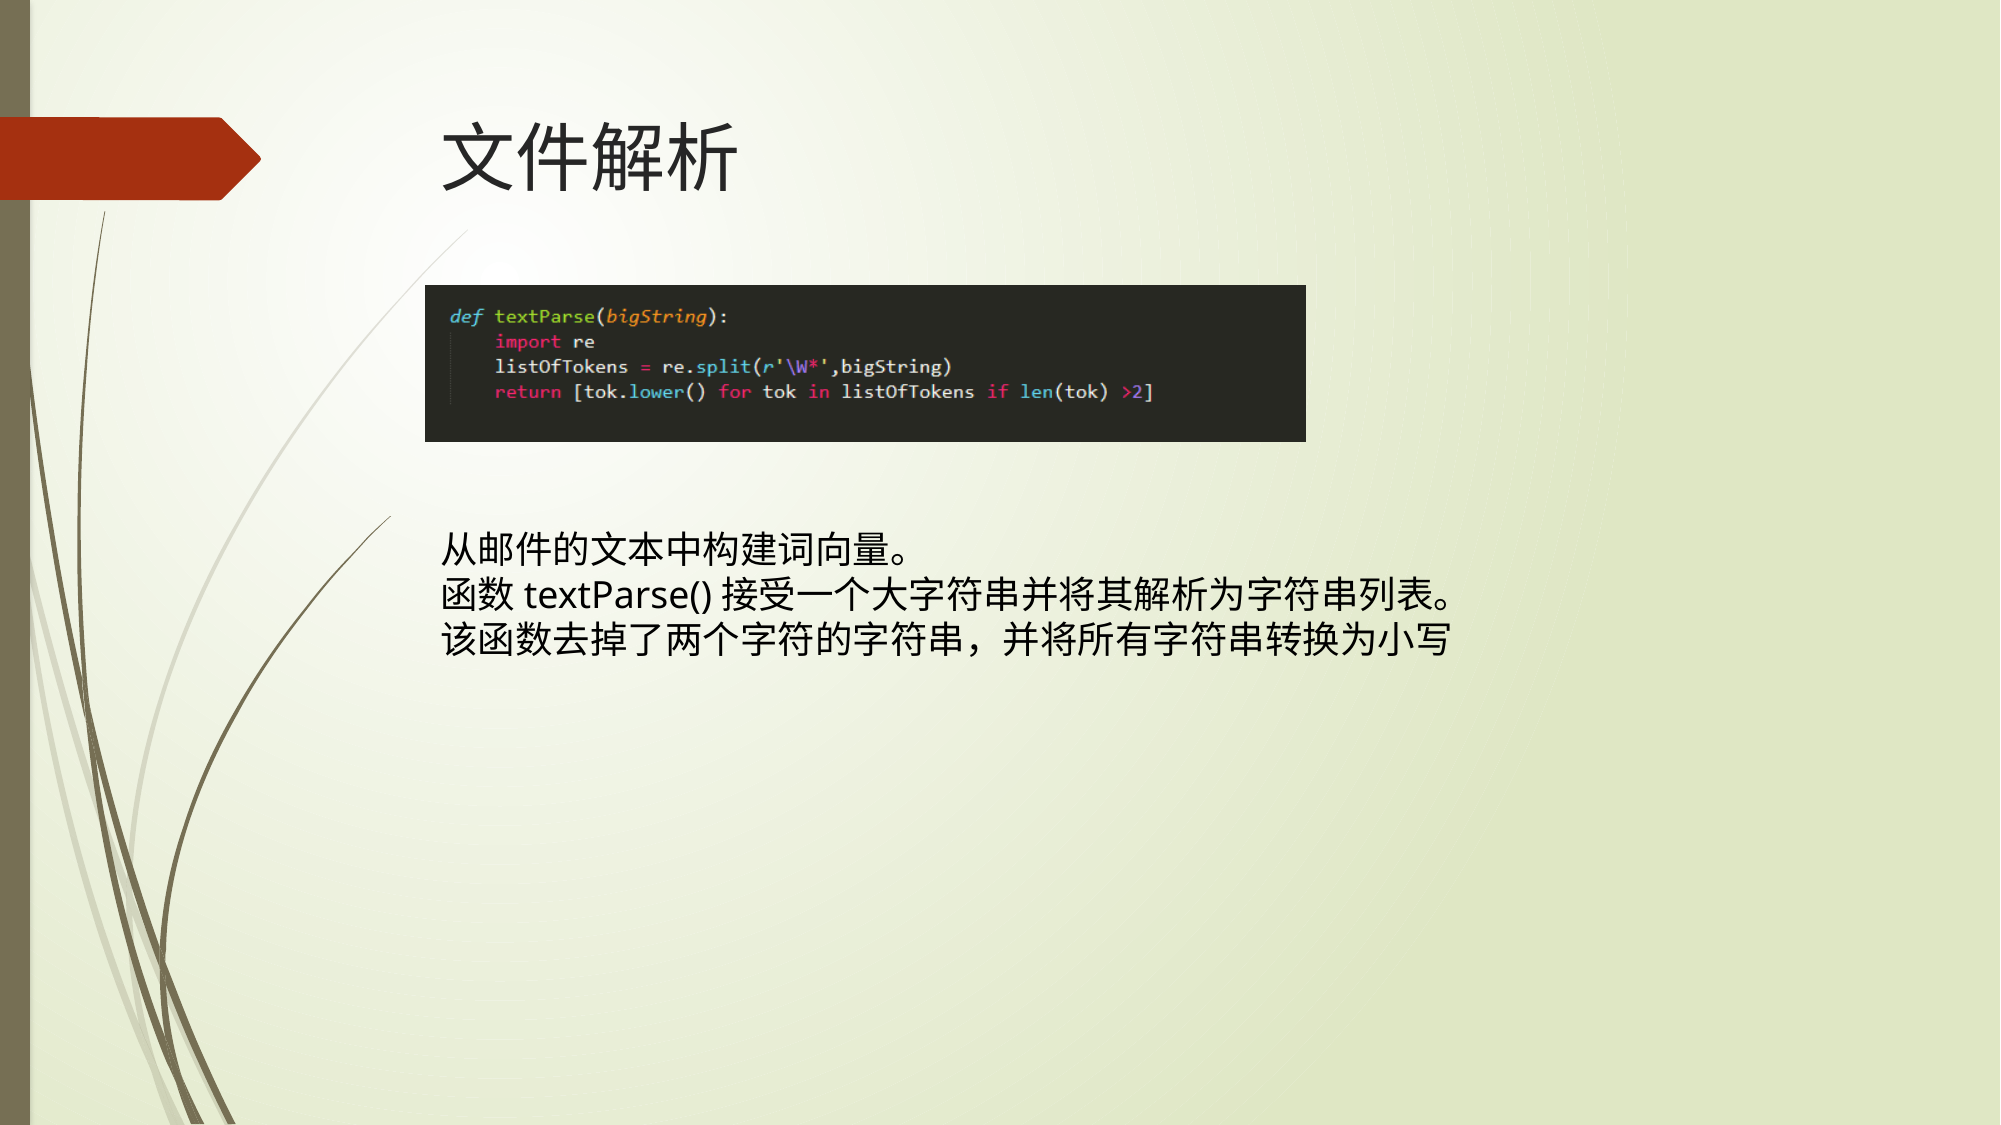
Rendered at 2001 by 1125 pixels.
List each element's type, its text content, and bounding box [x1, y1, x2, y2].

title 文件解析 [425, 102, 1888, 313]
text_box 从邮件的文本中构建词向量。 函数textParse()接受一个大字符串并将其解析为字符串列表。 该函数去掉了两个字符的字符串，并将所有字符串转换为小写 [425, 518, 1691, 669]
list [425, 285, 1306, 442]
